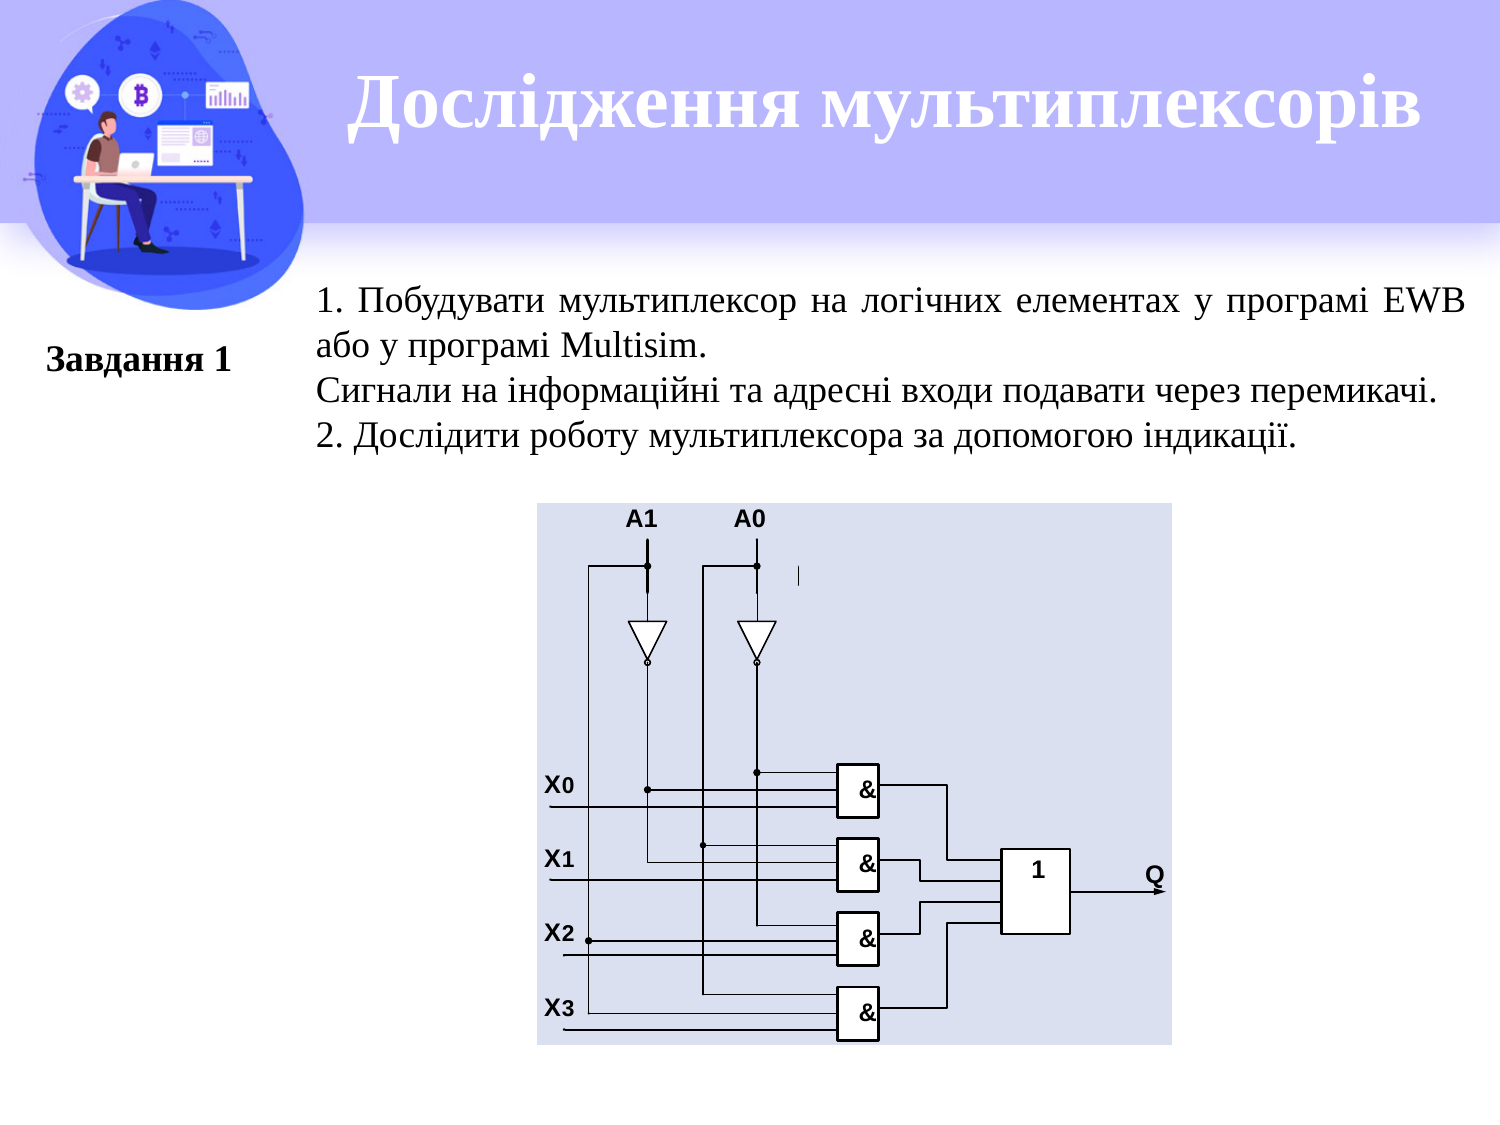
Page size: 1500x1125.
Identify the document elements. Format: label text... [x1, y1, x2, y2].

title Дослідження мультиплексорів [301, 7, 1471, 185]
text_box 1. Побудувати мультиплексор на логічних елементах у програмі EWB або у програмі Multisim. Сигнали на інформаційні та адресні входи подавати через перемикачі. 2. Дослідити роботу мультиплексора за допомогою індикації. [301, 267, 1483, 462]
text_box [537, 503, 1173, 1045]
picture [0, 0, 1500, 1125]
text_box Завдання 1 [30, 326, 248, 386]
